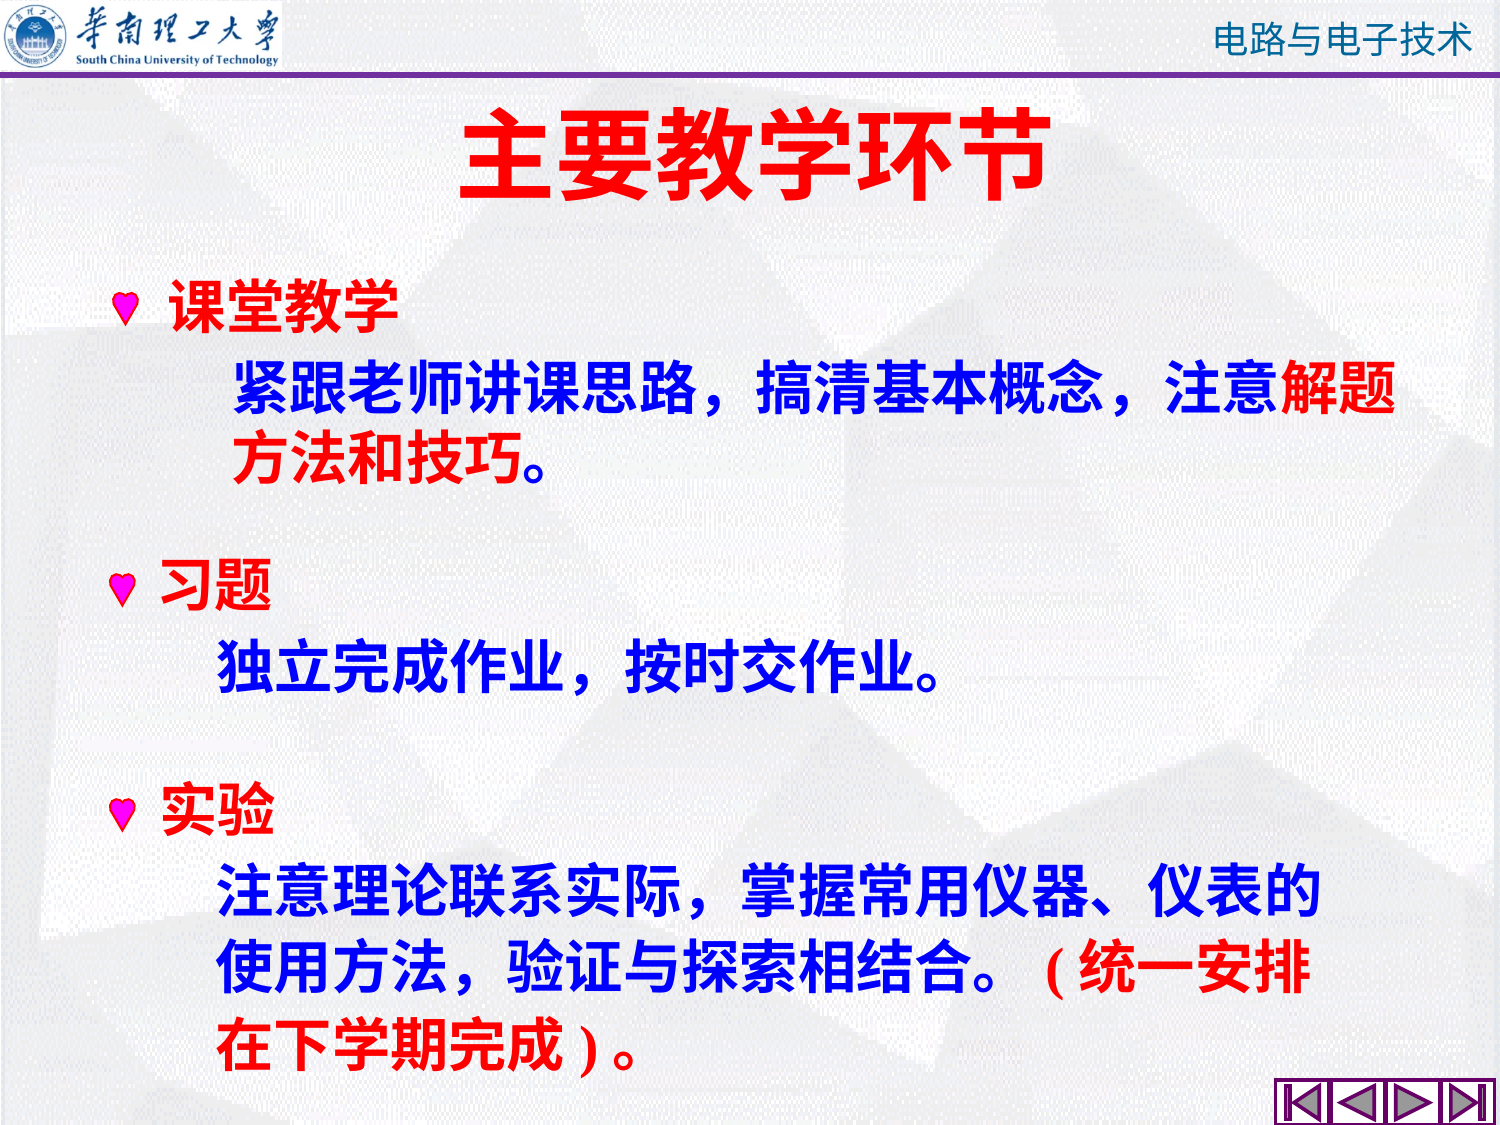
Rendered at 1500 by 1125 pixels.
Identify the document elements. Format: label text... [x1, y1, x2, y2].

picture [1, 0, 1500, 72]
picture [1, 78, 1500, 1125]
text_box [109, 765, 1362, 1088]
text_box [109, 540, 990, 709]
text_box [112, 262, 1414, 500]
text_box 主要教学环节 [440, 85, 1071, 221]
